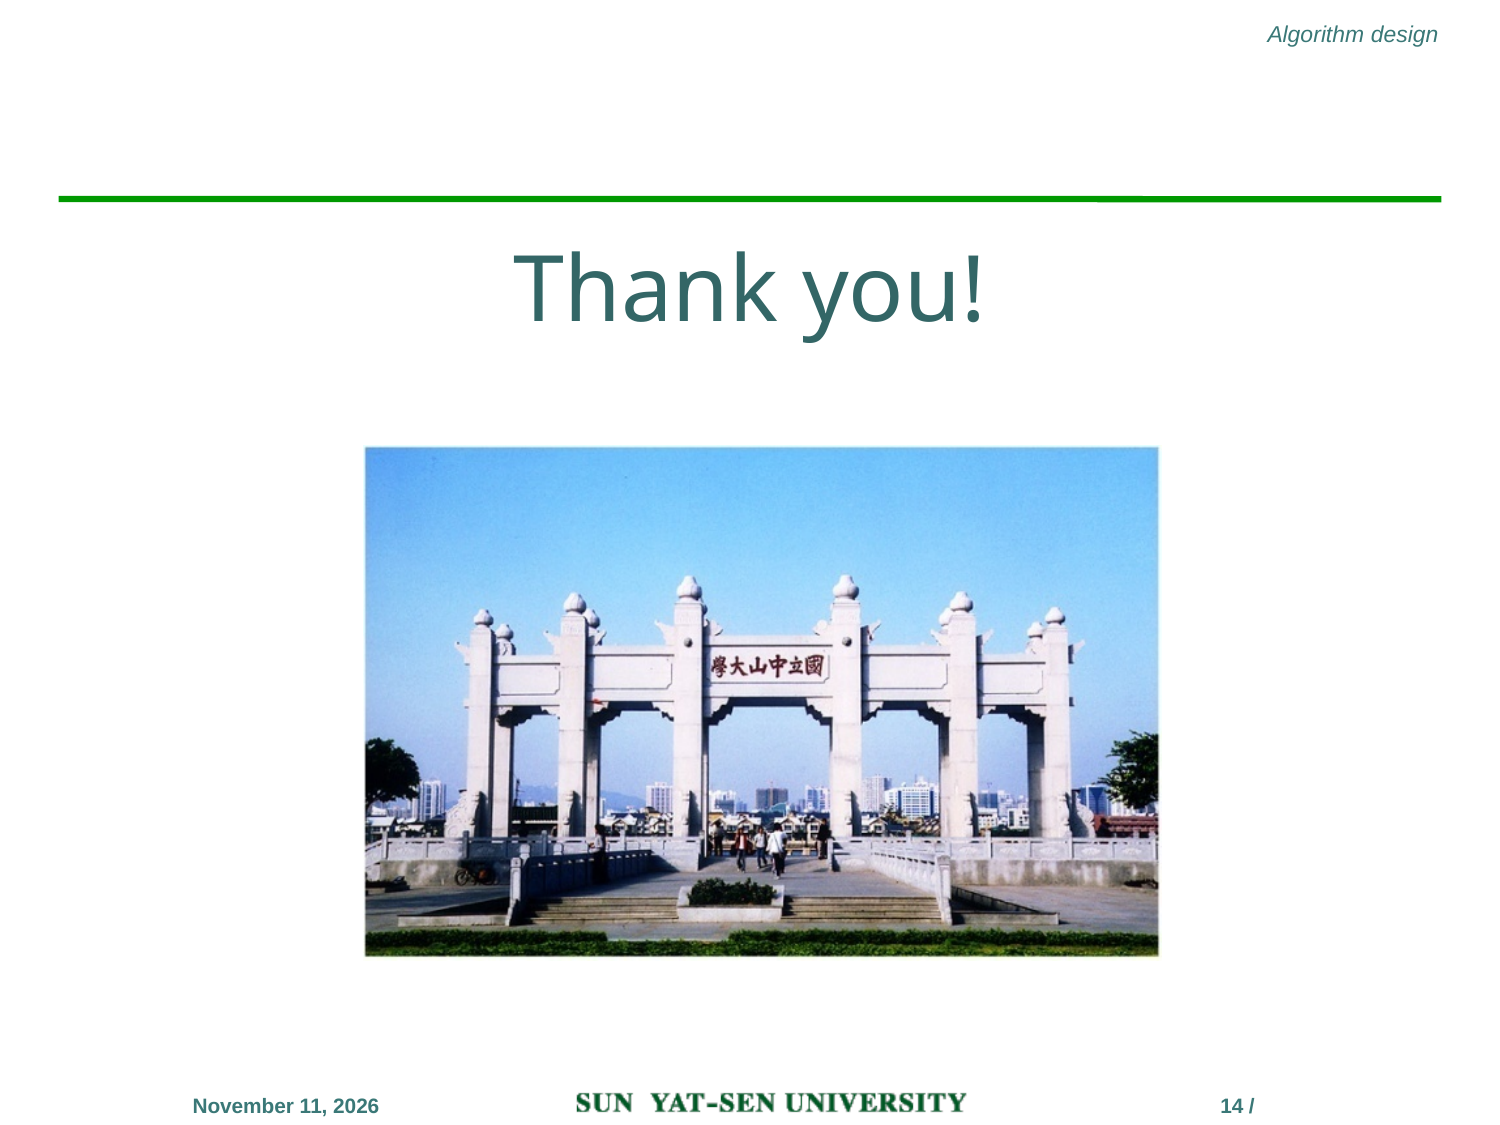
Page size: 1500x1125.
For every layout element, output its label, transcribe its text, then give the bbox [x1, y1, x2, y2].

text_box Thank you! [58, 222, 1442, 328]
picture [363, 445, 1163, 962]
picture [566, 1079, 973, 1125]
